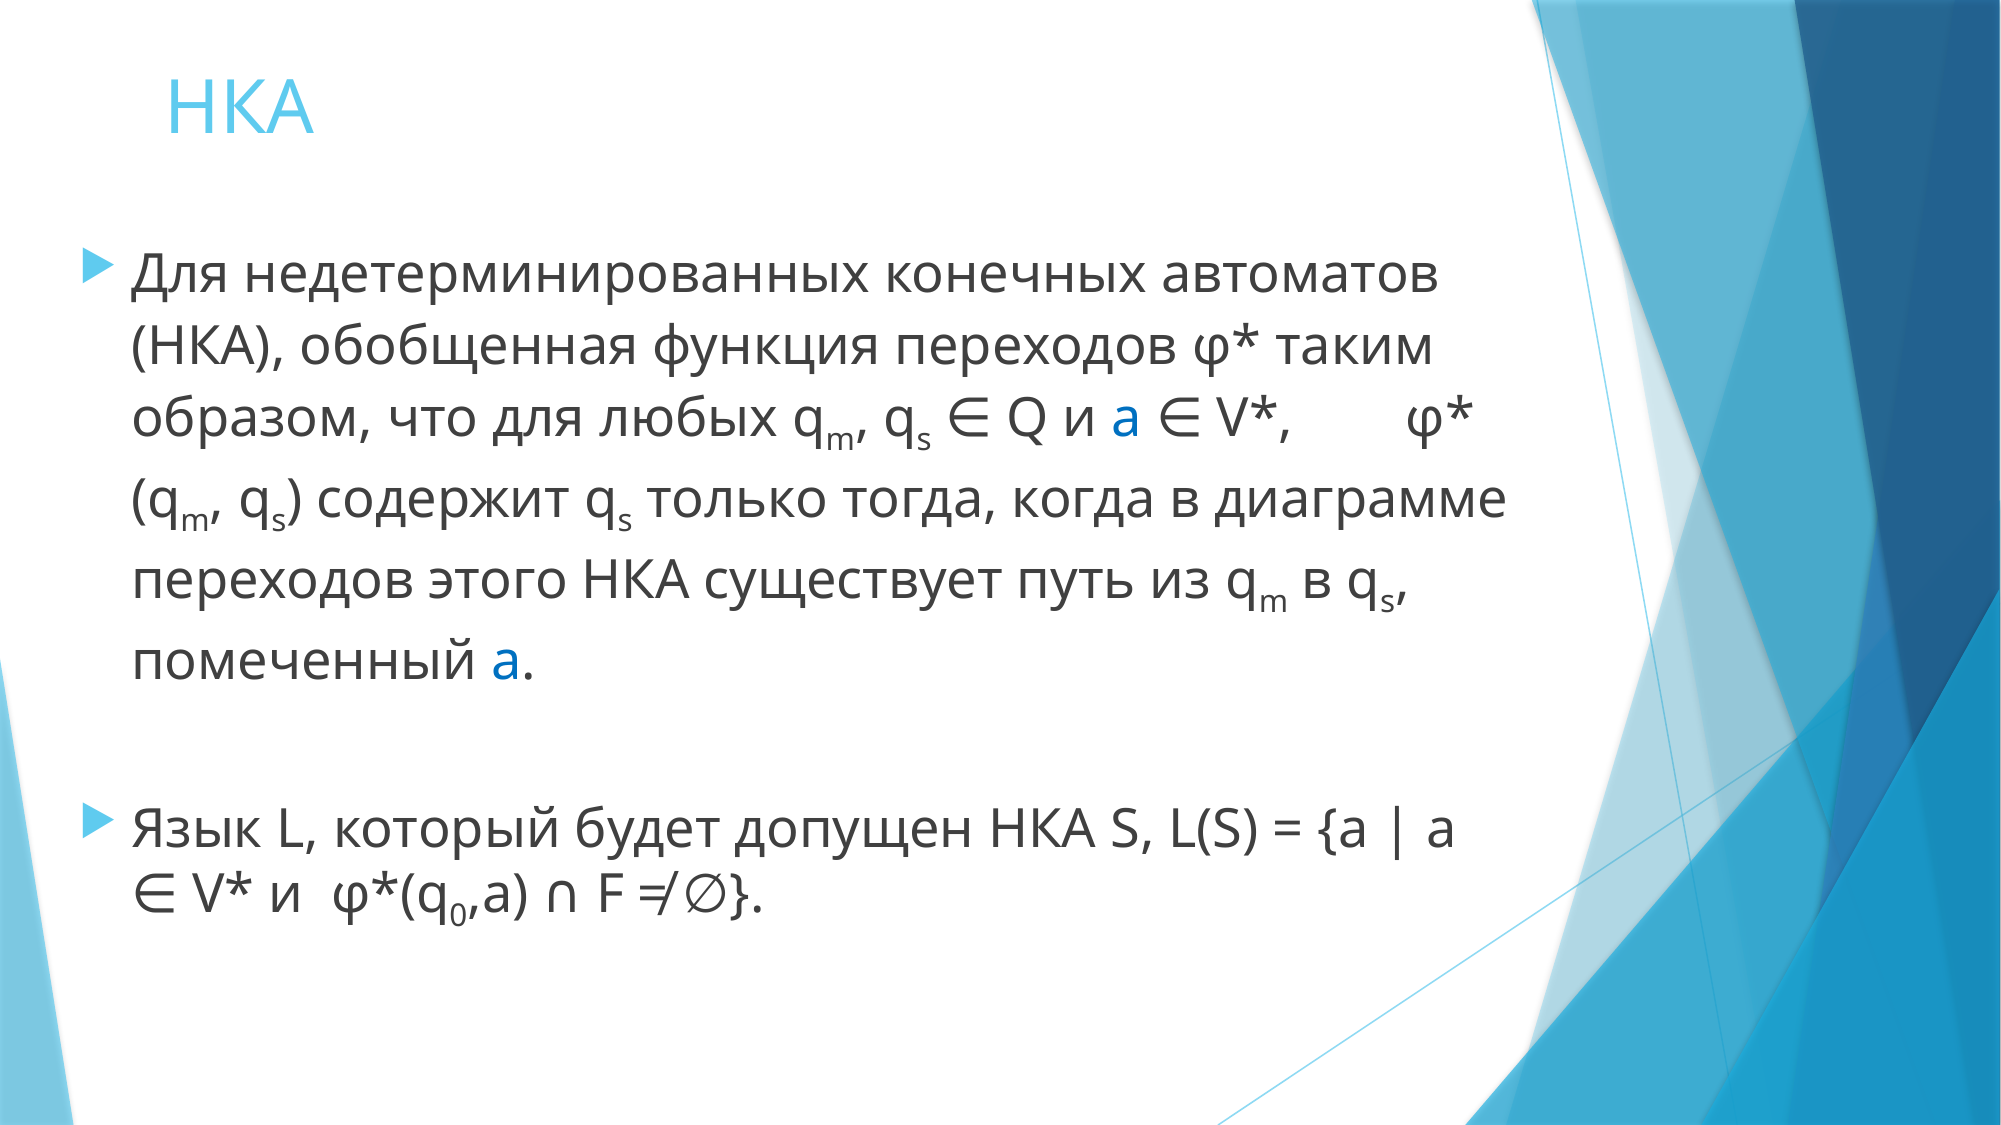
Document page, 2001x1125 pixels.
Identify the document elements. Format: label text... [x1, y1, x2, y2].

title НКА [149, 51, 1560, 268]
list Для недетерминированных конечных автоматов (НКА), обобщенная функция переходов φ* таким образом, что для любых qm, qs ∈ Q и a ∈ V*, φ* (qm, qs) содержит qs только тогда, когда в диаграмме переходов этого НКА существует путь из qm в qs, помеченный a. Язык L, который будет допущен НКА S, L(S) = {a | a ∈ V* и φ*(q0,a) ∩ F ≠ ∅}. [63, 224, 1530, 950]
